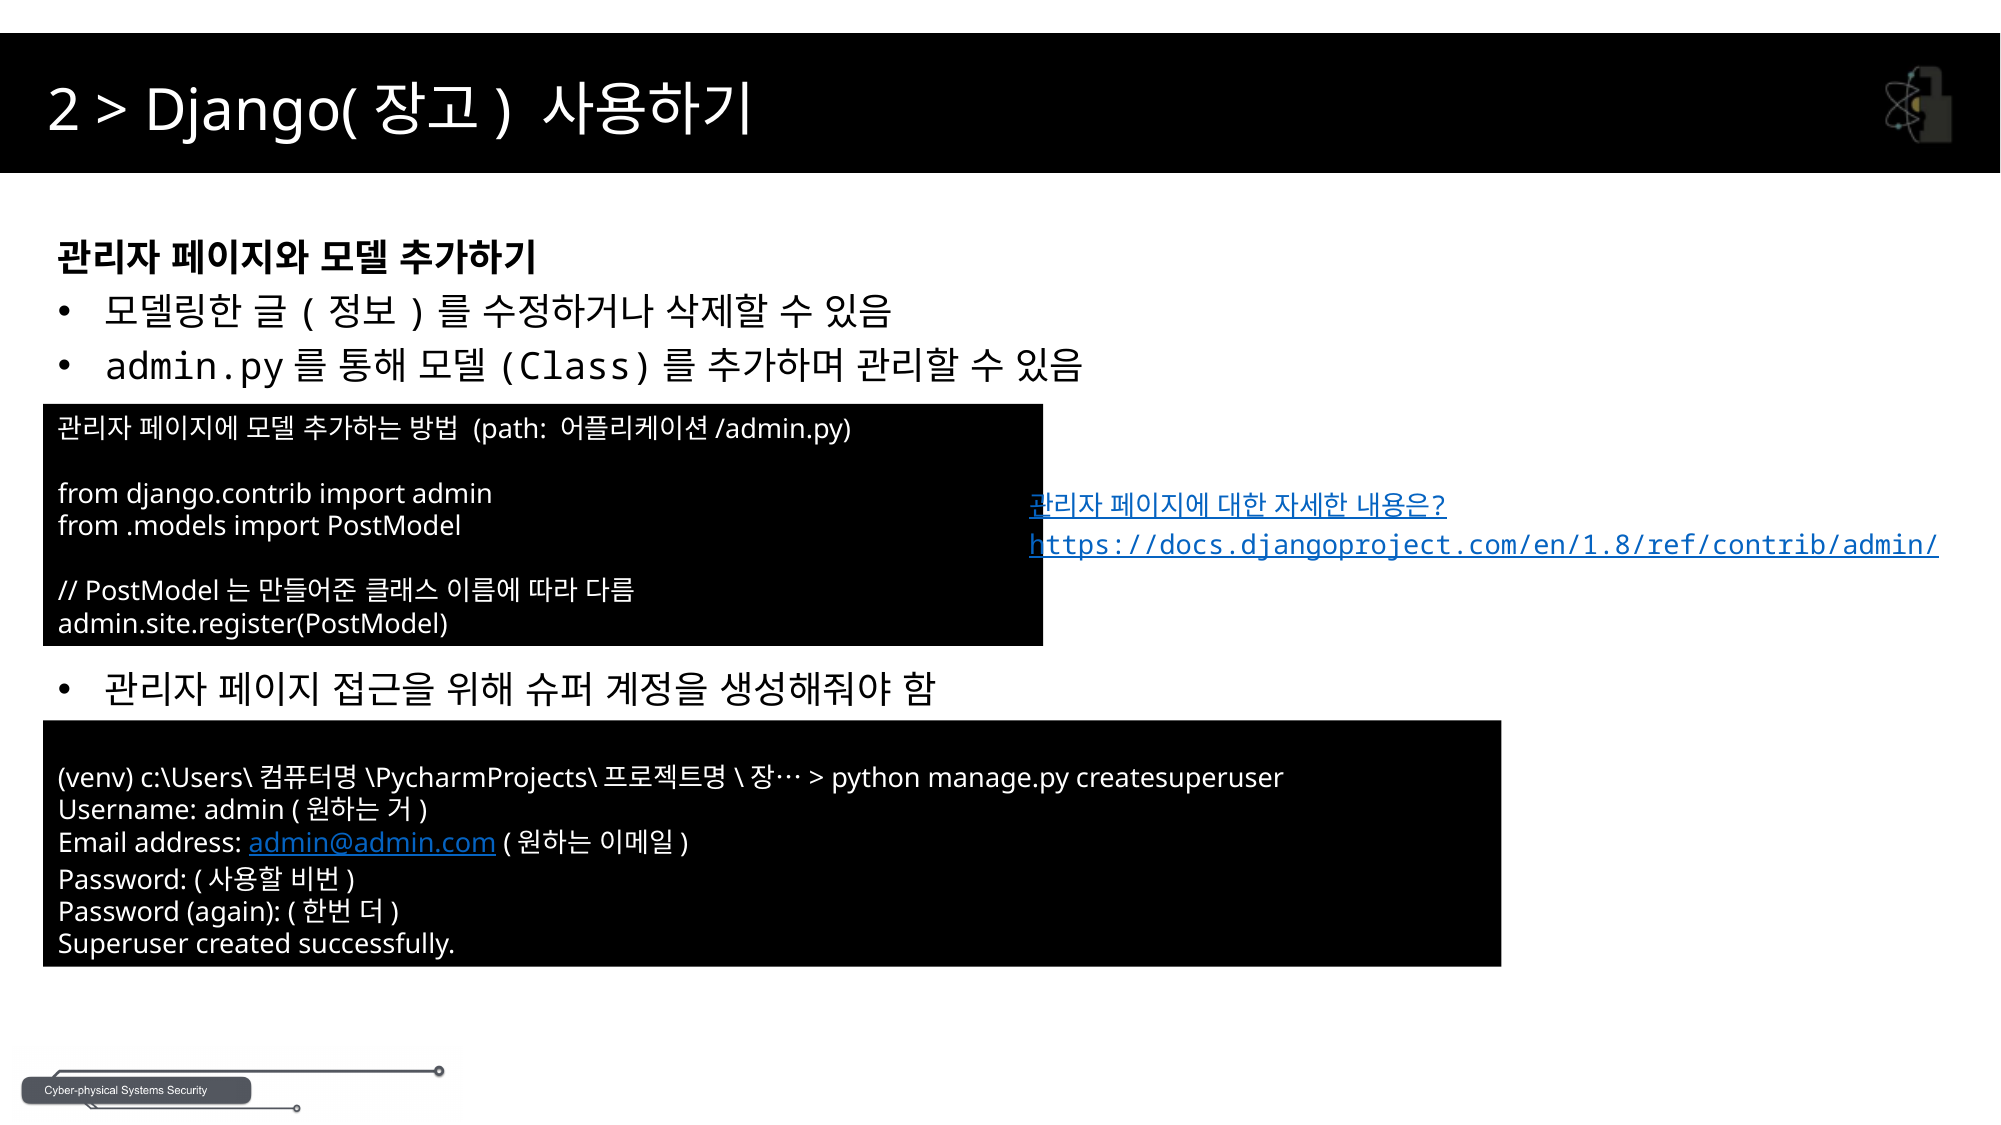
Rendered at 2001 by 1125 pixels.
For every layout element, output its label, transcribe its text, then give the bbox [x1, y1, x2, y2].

text_box 2 > Django(장고) 사용하기 [32, 64, 1392, 150]
text_box 관리자 페이지와 모델 추가하기 모델링한 글(정보)를 수정하거나 삭제할 수 있음 admin.py를 통해 모델(Class)를 추가하며 관리할 수 있음 관리자 페이지 접근을 위해 슈퍼 계정을 생성해줘야 함 [43, 572, 1865, 718]
picture [1870, 56, 1972, 155]
picture [12, 1046, 463, 1122]
text_box 관리자 페이지에 모델 추가하는 방법 (path: 어플리케이션/admin.py) from django.contrib import admin from .models import PostModel // PostModel는 만들어준 클래스 이름에 따라 다름 admin.site.register(PostModel) [43, 403, 1044, 646]
text_box (venv) c:\Users\컴퓨터명\PycharmProjects\프로젝트명\장…> python manage.py createsuperuser Username: admin (원하는 거) Email address: admin@admin.com (원하는 이메일) Password: (사용할 비번) Password (again): (한번 더) Superuser created successfully. [43, 720, 1502, 967]
text_box 관리자 페이지와 모델 추가하기 모델링한 글(정보)를 수정하거나 삭제할 수 있음 admin.py를 통해 모델(Class)를 추가하며 관리할 수 있음 관리자 페이지 접근을 위해 슈퍼 계정을 생성해줘야 함 [43, 217, 1865, 480]
text_box 관리자 페이지에 대한 자세한 내용은? https://docs.djangoproject.com/en/1.8/ref/contrib/admin/ [1014, 480, 1954, 572]
